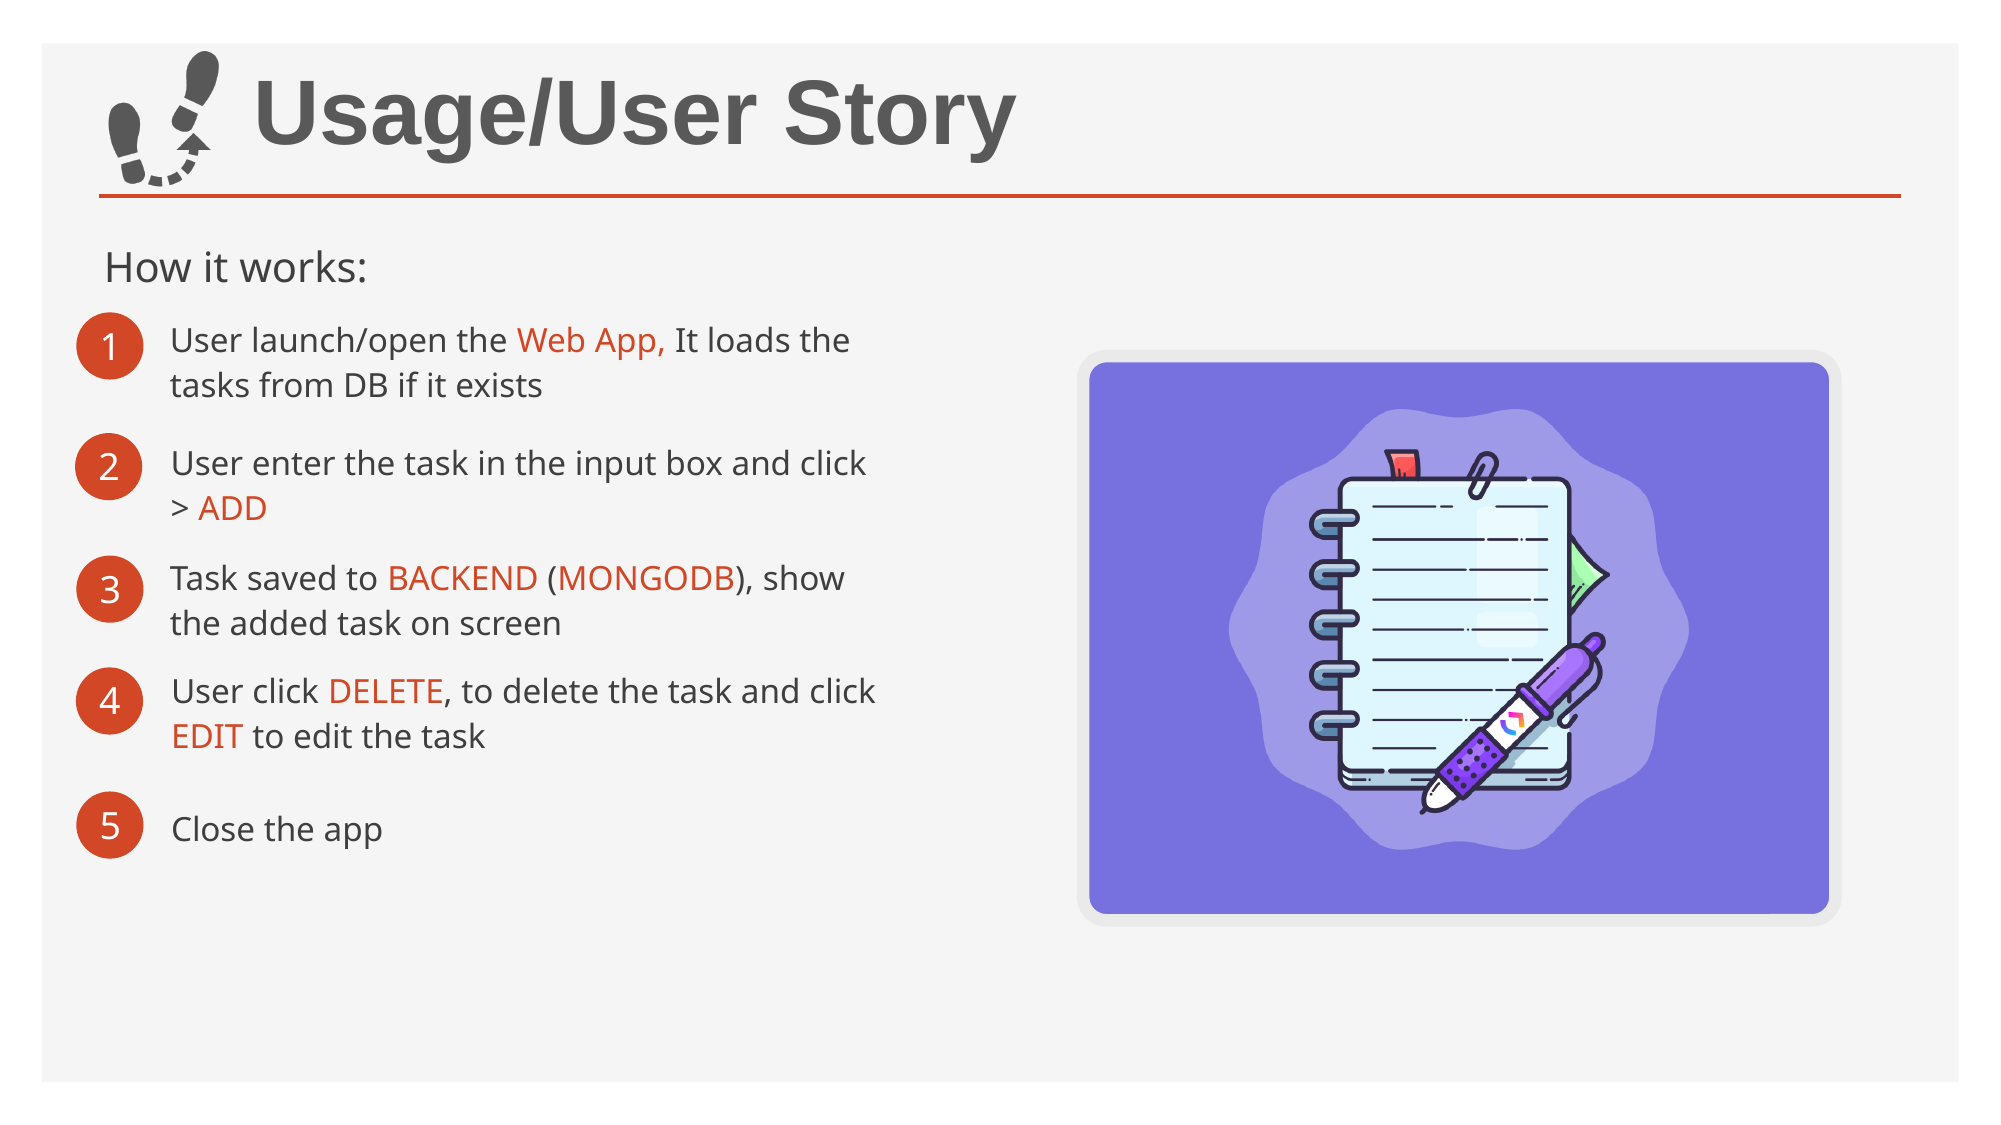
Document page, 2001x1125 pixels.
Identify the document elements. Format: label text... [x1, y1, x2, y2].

title Usage/User Story [245, 65, 1275, 171]
text_box User enter the task in the input box and click > ADD [155, 430, 908, 528]
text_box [63, 432, 156, 501]
text_box User click DELETE, to delete the task and click EDIT to edit the task [156, 658, 895, 756]
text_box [64, 312, 157, 380]
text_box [63, 667, 156, 735]
picture [1082, 355, 1836, 921]
text_box How it works: [88, 238, 928, 317]
text_box Close the app [160, 795, 782, 851]
picture [88, 43, 239, 194]
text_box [64, 791, 157, 859]
text_box Task saved to BACKEND (MONGODB), show the added task on screen [154, 545, 894, 643]
text_box User launch/open the Web App, It loads the tasks from DB if it exists [154, 307, 908, 363]
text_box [64, 555, 157, 623]
